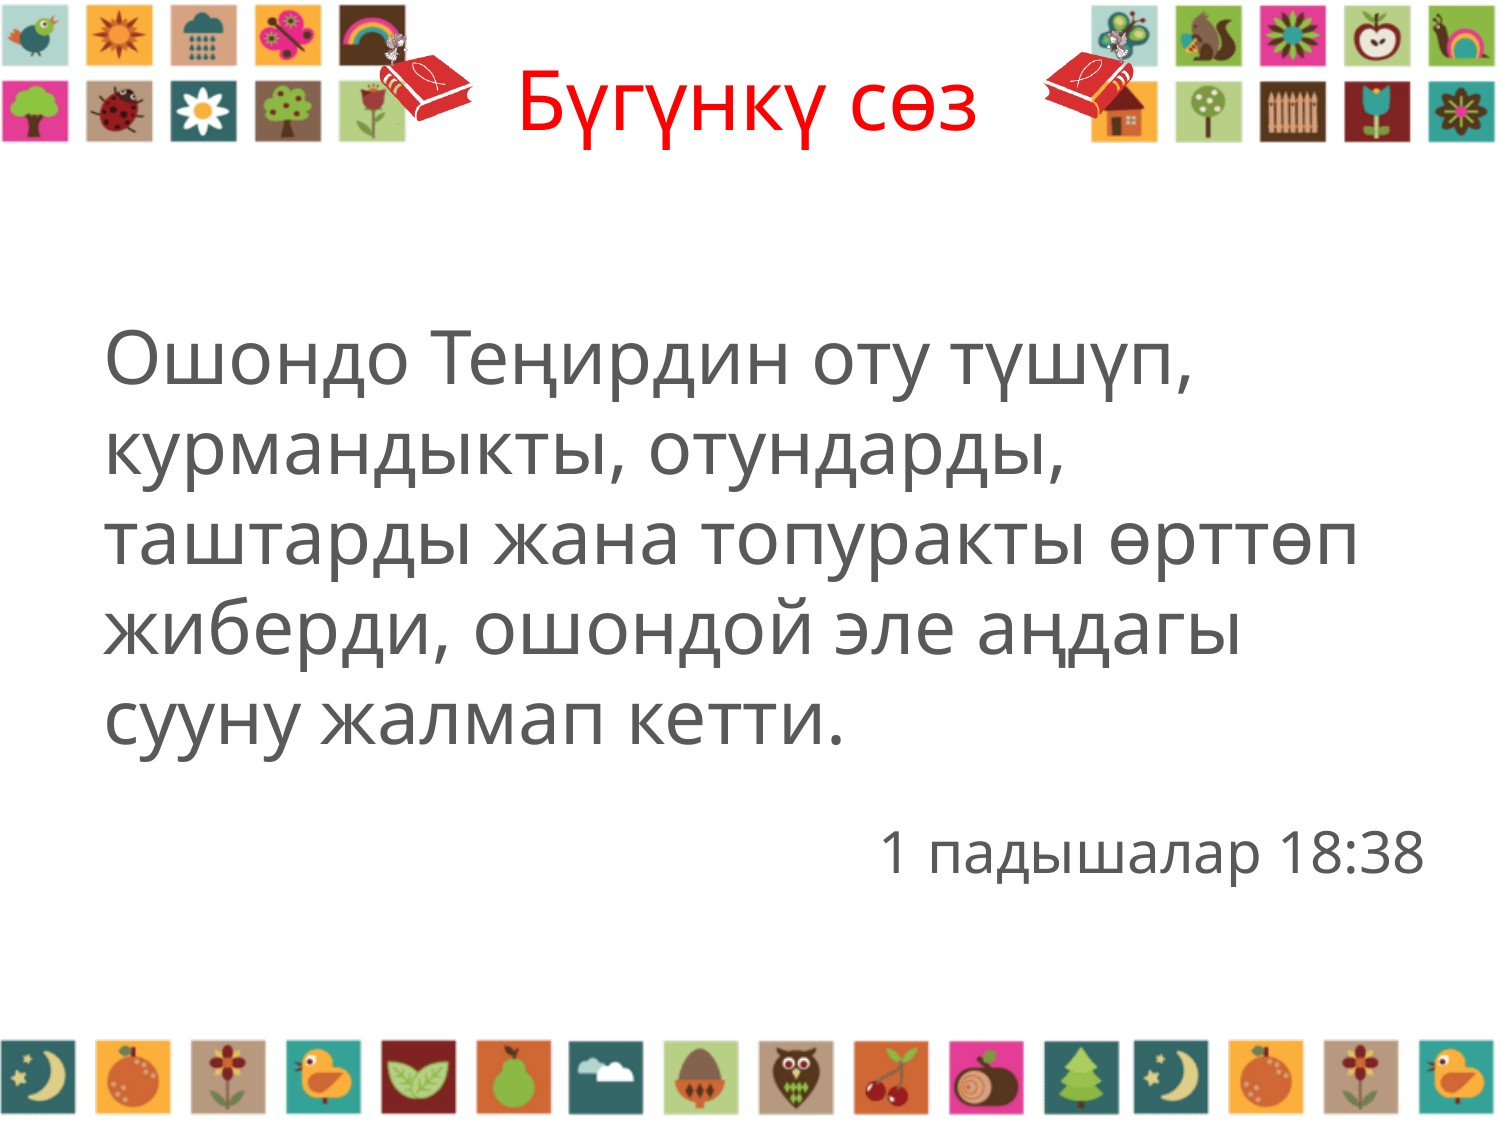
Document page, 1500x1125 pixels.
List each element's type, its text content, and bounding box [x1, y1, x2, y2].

picture [0, 3, 505, 150]
text_box Бүгүнкү сөз [423, 39, 1080, 155]
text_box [0, 1028, 1500, 1118]
picture [1012, 3, 1500, 150]
text_box 1 падышалар 18:38 [808, 807, 1441, 893]
text_box Ошондо Теңирдин оту түшүп, курмандыкты, отундарды, таштарды жана топуракты өрттөп жиберди, ошондой эле аңдагы сууну жалмап кетти. [88, 302, 1436, 768]
